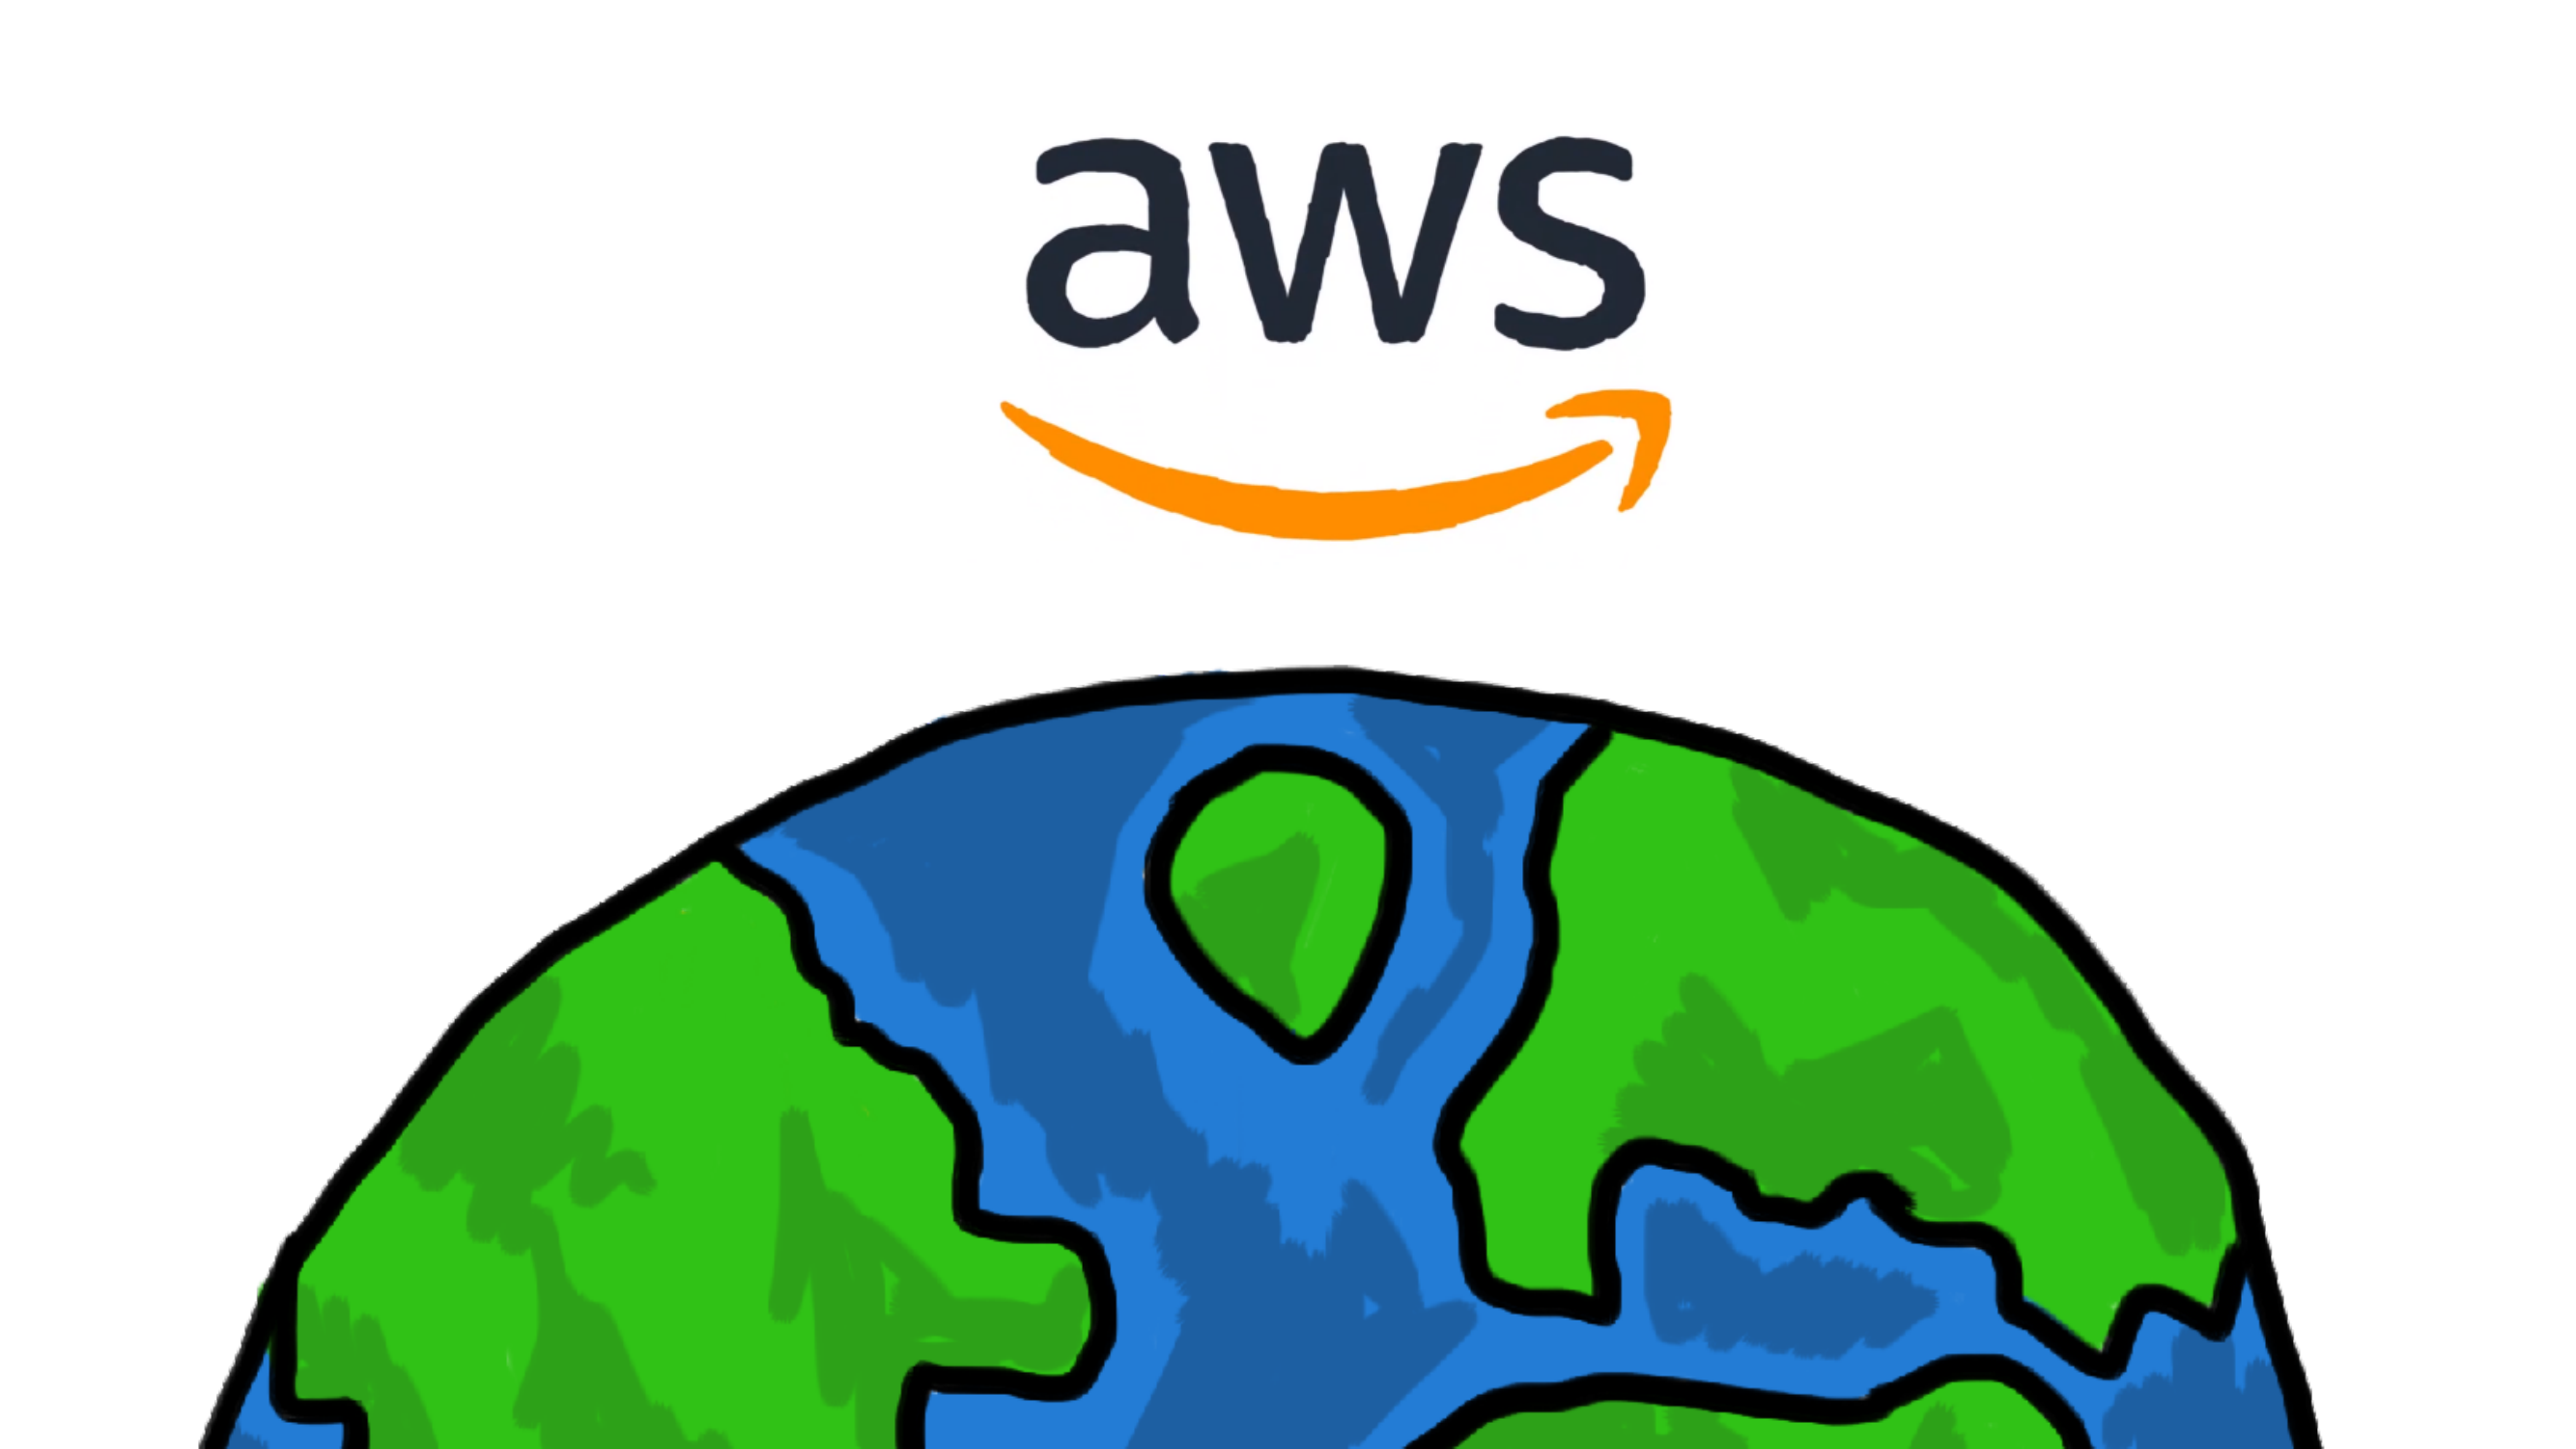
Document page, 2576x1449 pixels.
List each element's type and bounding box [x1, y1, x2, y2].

text_box [93, 0, 2483, 1449]
list [925, 71, 1788, 570]
